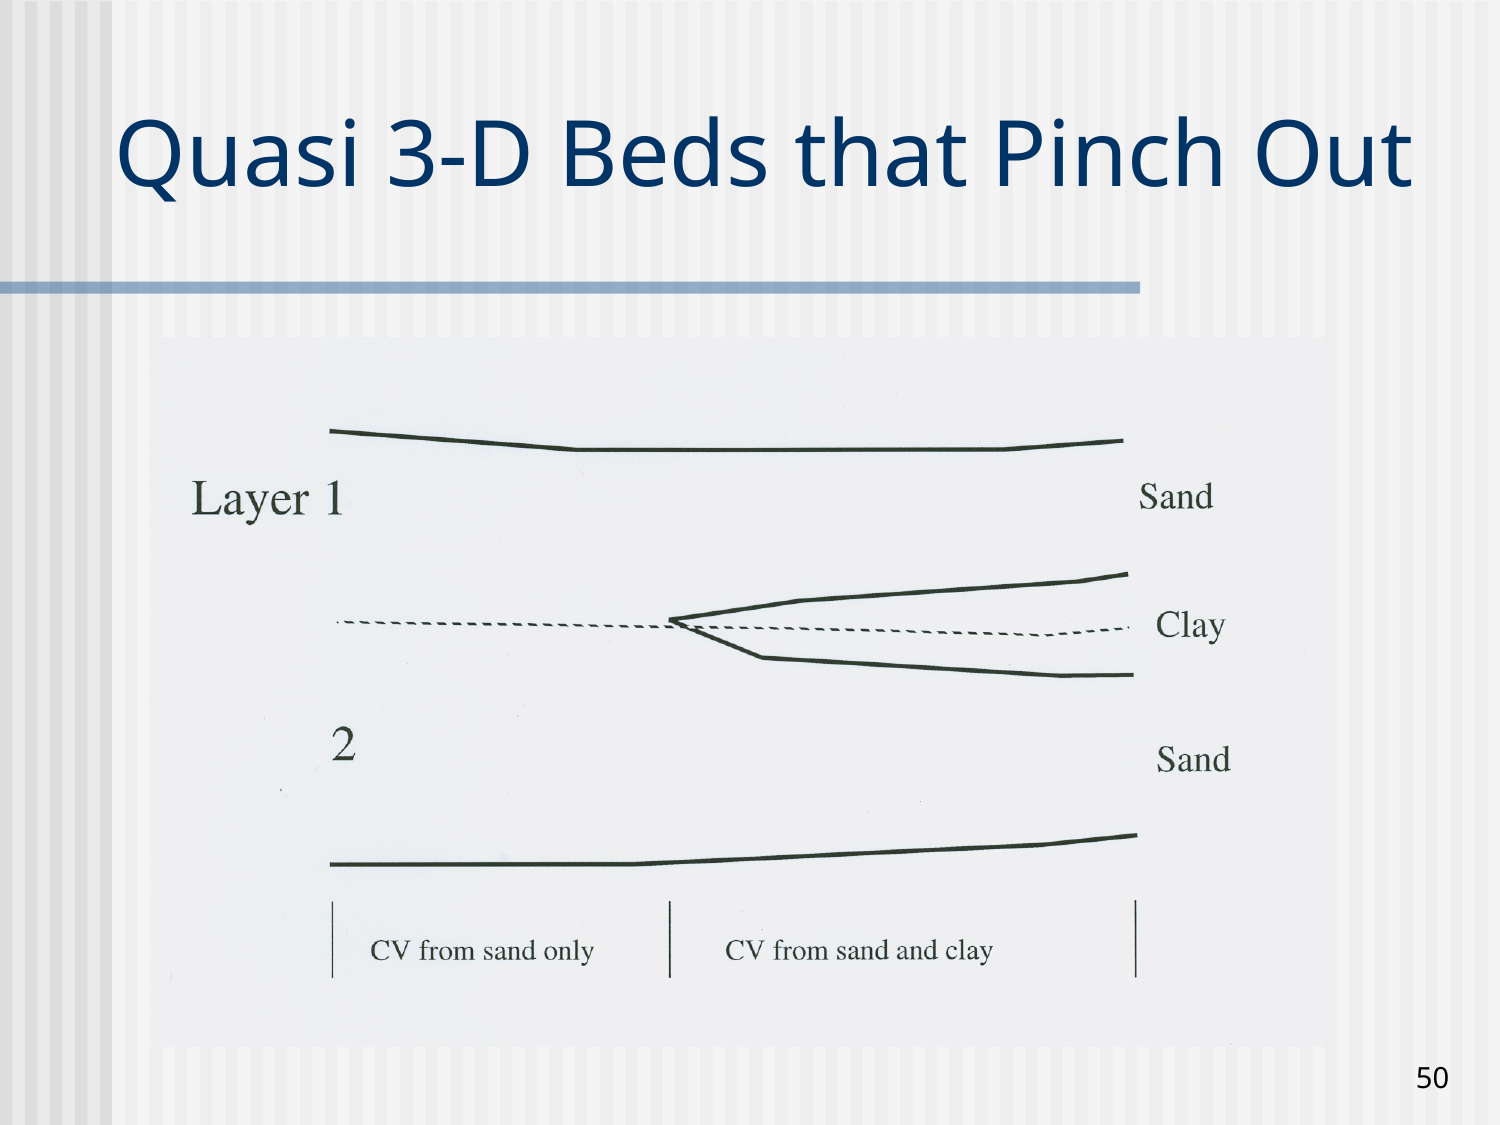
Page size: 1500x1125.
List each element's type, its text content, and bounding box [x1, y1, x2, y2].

picture [149, 337, 1327, 1048]
slide_number 50 [1151, 1031, 1465, 1107]
title Quasi 3-D Beds that Pinch Out [99, 87, 1482, 213]
